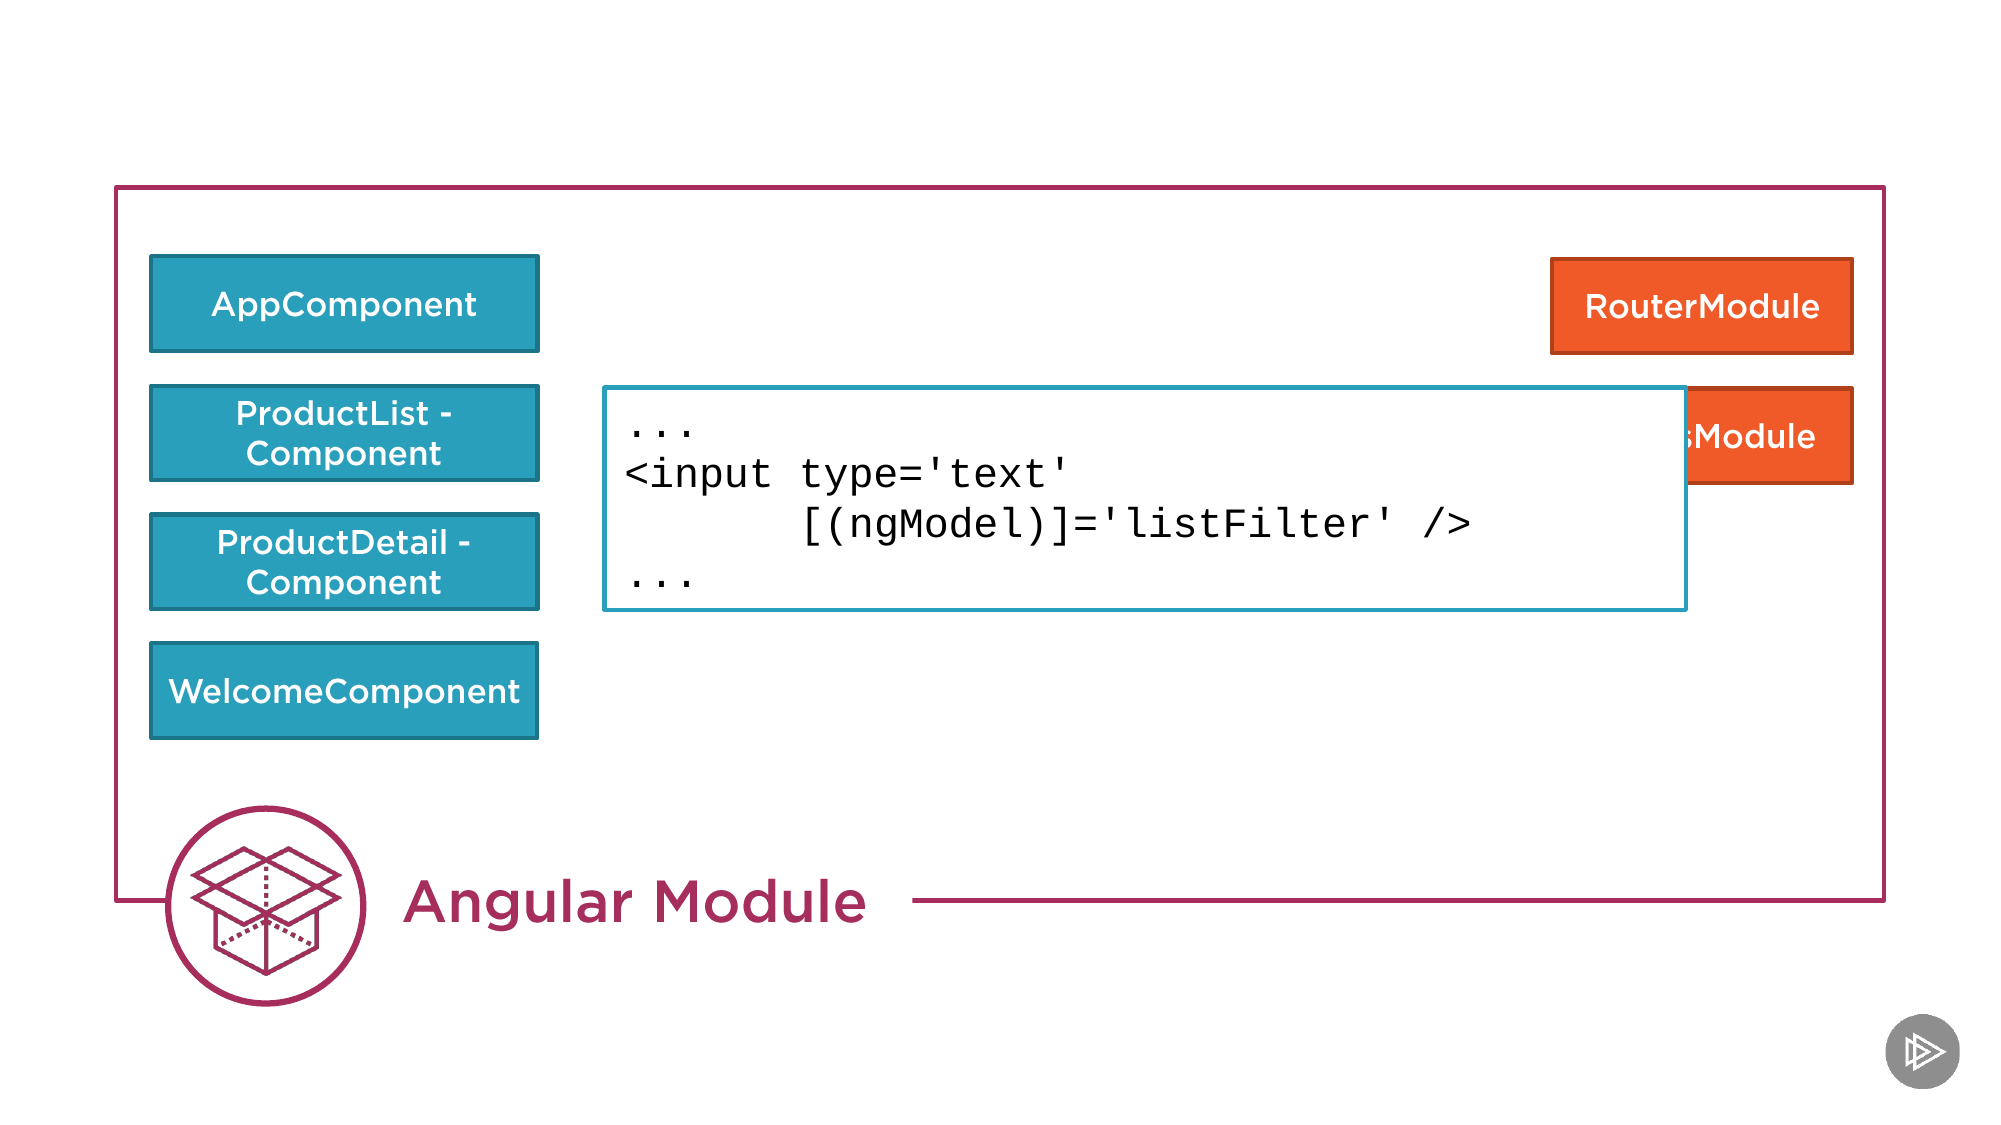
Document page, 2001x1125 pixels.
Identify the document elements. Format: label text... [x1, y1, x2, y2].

text_box [167, 670, 543, 711]
text_box [216, 521, 457, 562]
text_box [604, 387, 1686, 610]
text_box [401, 865, 901, 936]
text_box [245, 561, 464, 602]
text_box [245, 433, 464, 473]
text_box [191, 808, 341, 843]
text_box [201, 979, 331, 1004]
text_box [168, 848, 187, 964]
text_box [457, 521, 485, 562]
text_box [235, 392, 439, 433]
text_box [1686, 415, 1837, 456]
text_box [1552, 258, 1853, 354]
text_box [151, 643, 538, 739]
picture [1885, 1014, 1960, 1089]
text_box [151, 514, 538, 610]
text_box [345, 849, 364, 963]
text_box [151, 385, 538, 481]
text_box [1686, 388, 1853, 484]
text_box ... <input type='text' [(ngModel)]='listFilter' /> ... [622, 393, 1477, 596]
text_box [116, 187, 1884, 901]
text_box [363, 857, 913, 944]
text_box [439, 392, 466, 433]
text_box [151, 256, 538, 352]
text_box [210, 283, 500, 324]
text_box [1584, 285, 1840, 326]
text_box [187, 843, 345, 979]
